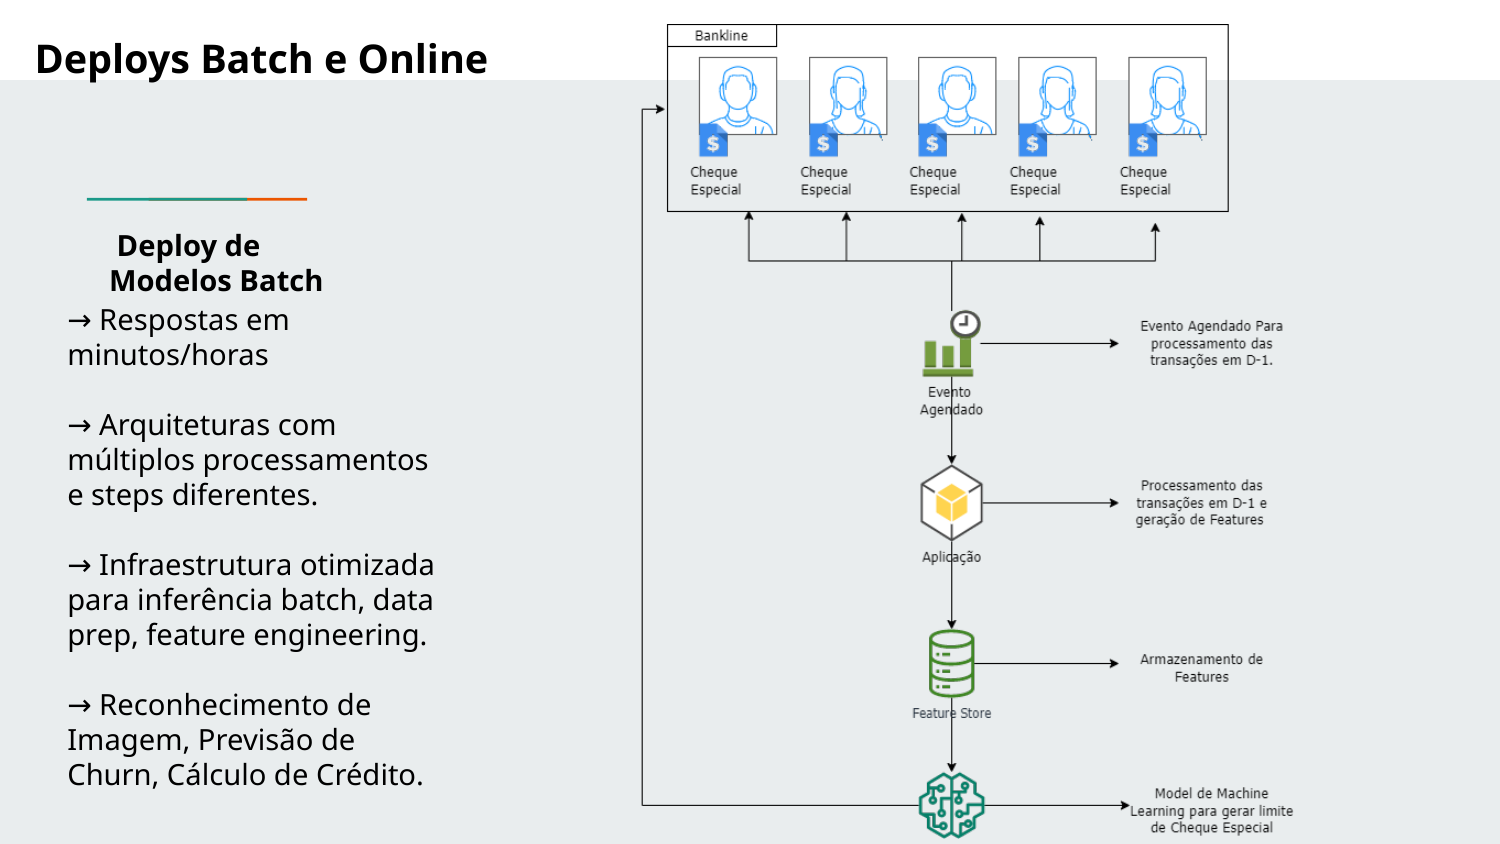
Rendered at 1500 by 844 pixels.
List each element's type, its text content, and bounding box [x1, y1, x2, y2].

picture [634, 24, 1296, 840]
text_box Deploy de Modelos Batch [26, 212, 446, 313]
text_box Deploys Batch e Online [0, 0, 937, 170]
text_box → Respostas em minutos/horas → Arquiteturas com múltiplos processamentos e steps diferentes. → Infraestrutura otimizada para inferência batch, data prep, feature engineering. → Reconhecimento de Imagem, Previsão de Churn, Cálculo de Crédito. [52, 286, 464, 807]
